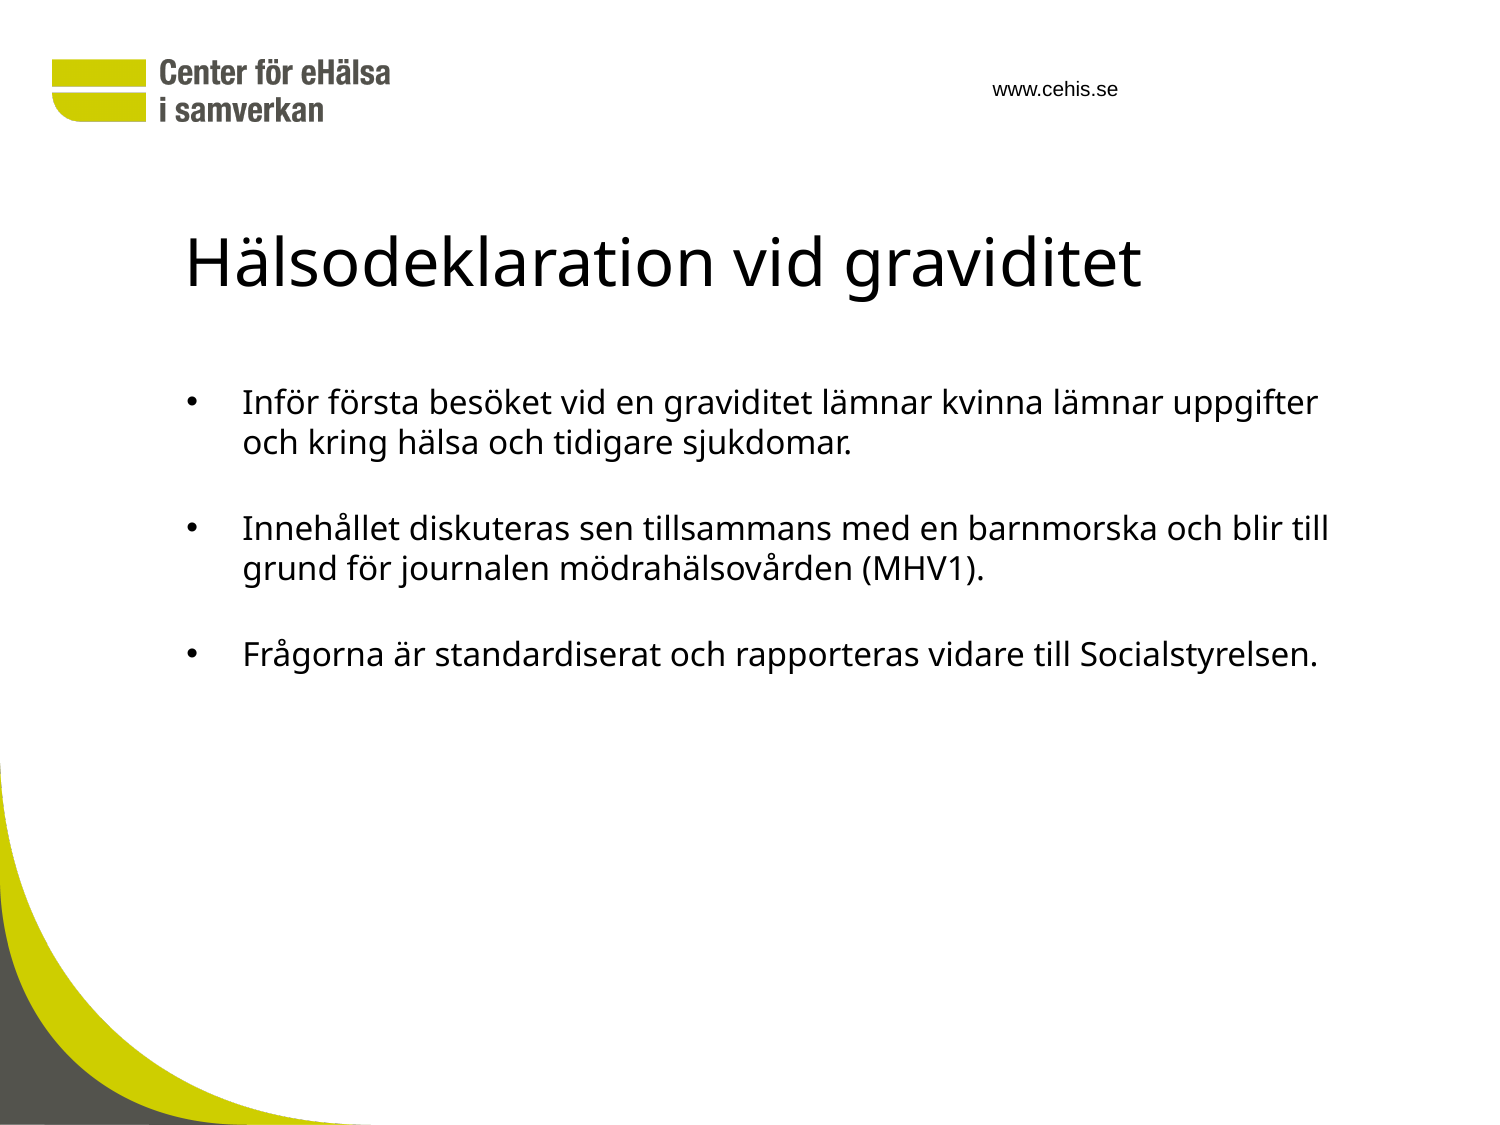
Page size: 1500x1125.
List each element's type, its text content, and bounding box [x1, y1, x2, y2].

picture [0, 763, 371, 1125]
title Hälsodeklaration vid graviditet [169, 196, 1447, 324]
picture [52, 59, 390, 122]
list Inför första besöket vid en graviditet lämnar kvinna lämnar uppgifter och kring hälsa och tidigare sjukdomar. Innehållet diskuteras sen tillsammans med en barnmorska och blir till grund för journalen mödrahälsovården (MHV1). Frågorna är standardiserat och rapporteras vidare till Socialstyrelsen. [171, 373, 1348, 970]
